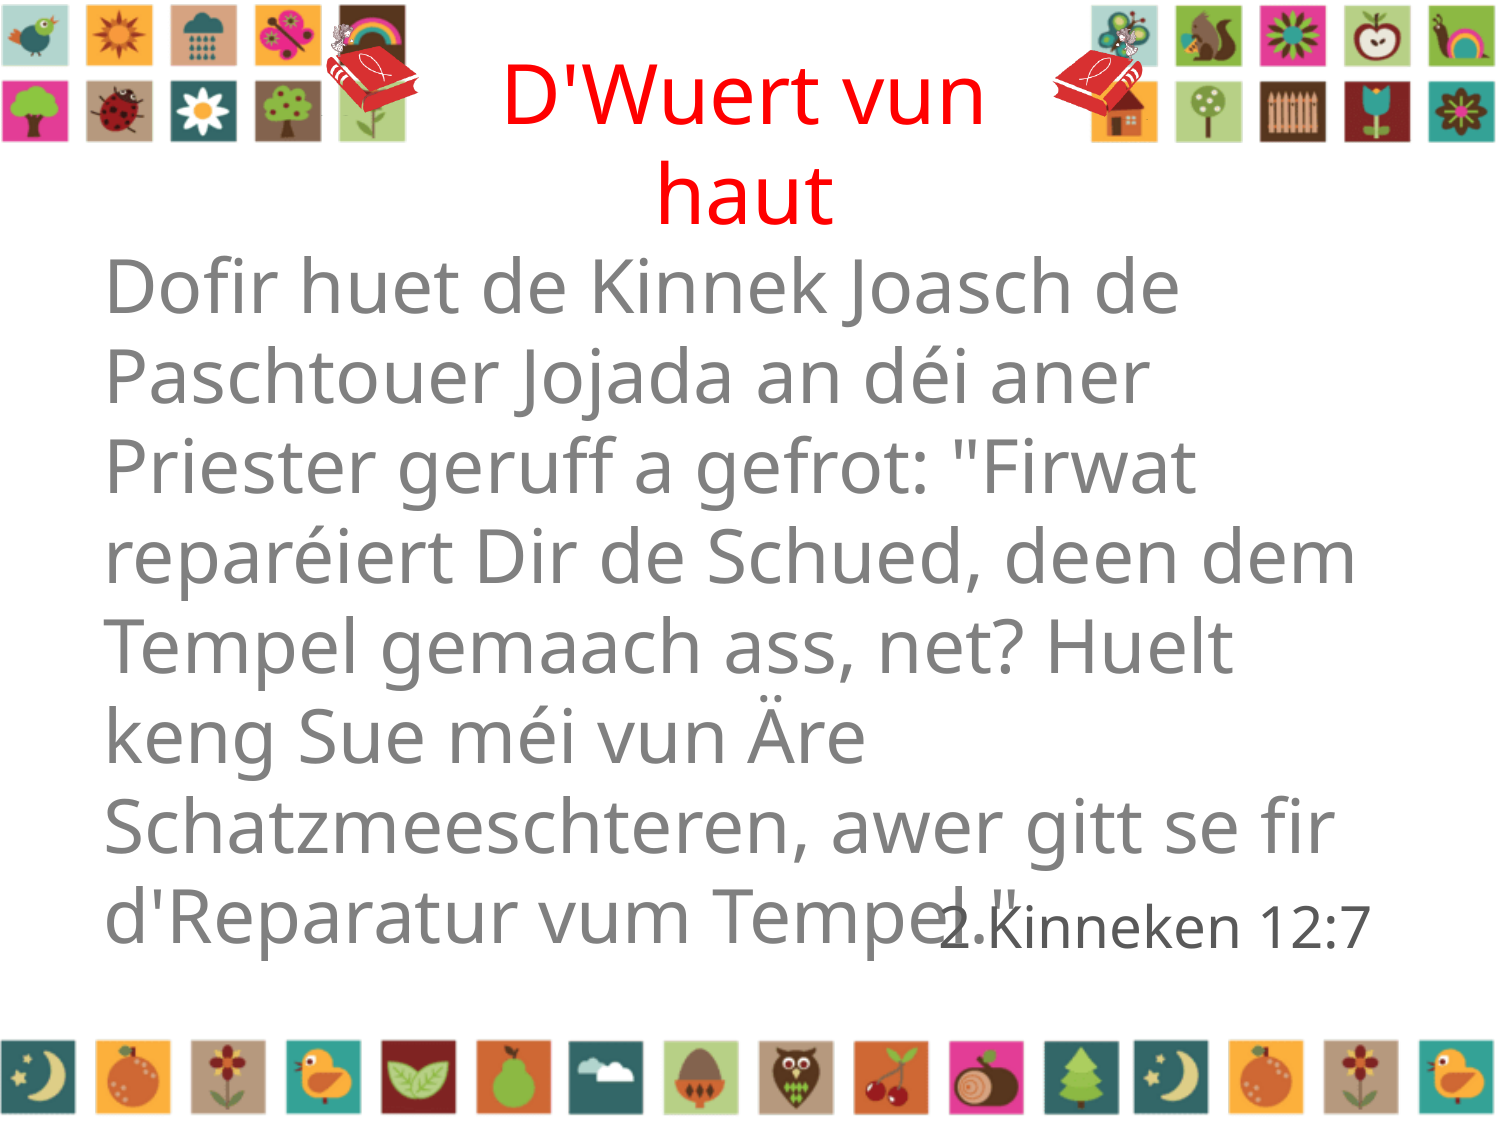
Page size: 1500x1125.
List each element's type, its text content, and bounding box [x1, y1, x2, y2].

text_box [0, 1028, 1500, 1118]
picture [0, 3, 451, 150]
text_box D'Wuert vun haut [411, 33, 1077, 231]
text_box 2 Kinneken 12:7 [755, 883, 1388, 968]
text_box Dofir huet de Kinnek Joasch de Paschtouer Jojada an déi aner Priester geruff a gefrot: "Firwat reparéiert Dir de Schued, deen dem Tempel gemaach ass, net? Huelt keng Sue méi vun Äre Schatzmeeschteren, awer gitt se fir d'Reparatur vum Tempel." [88, 231, 1436, 967]
picture [1021, 3, 1500, 150]
